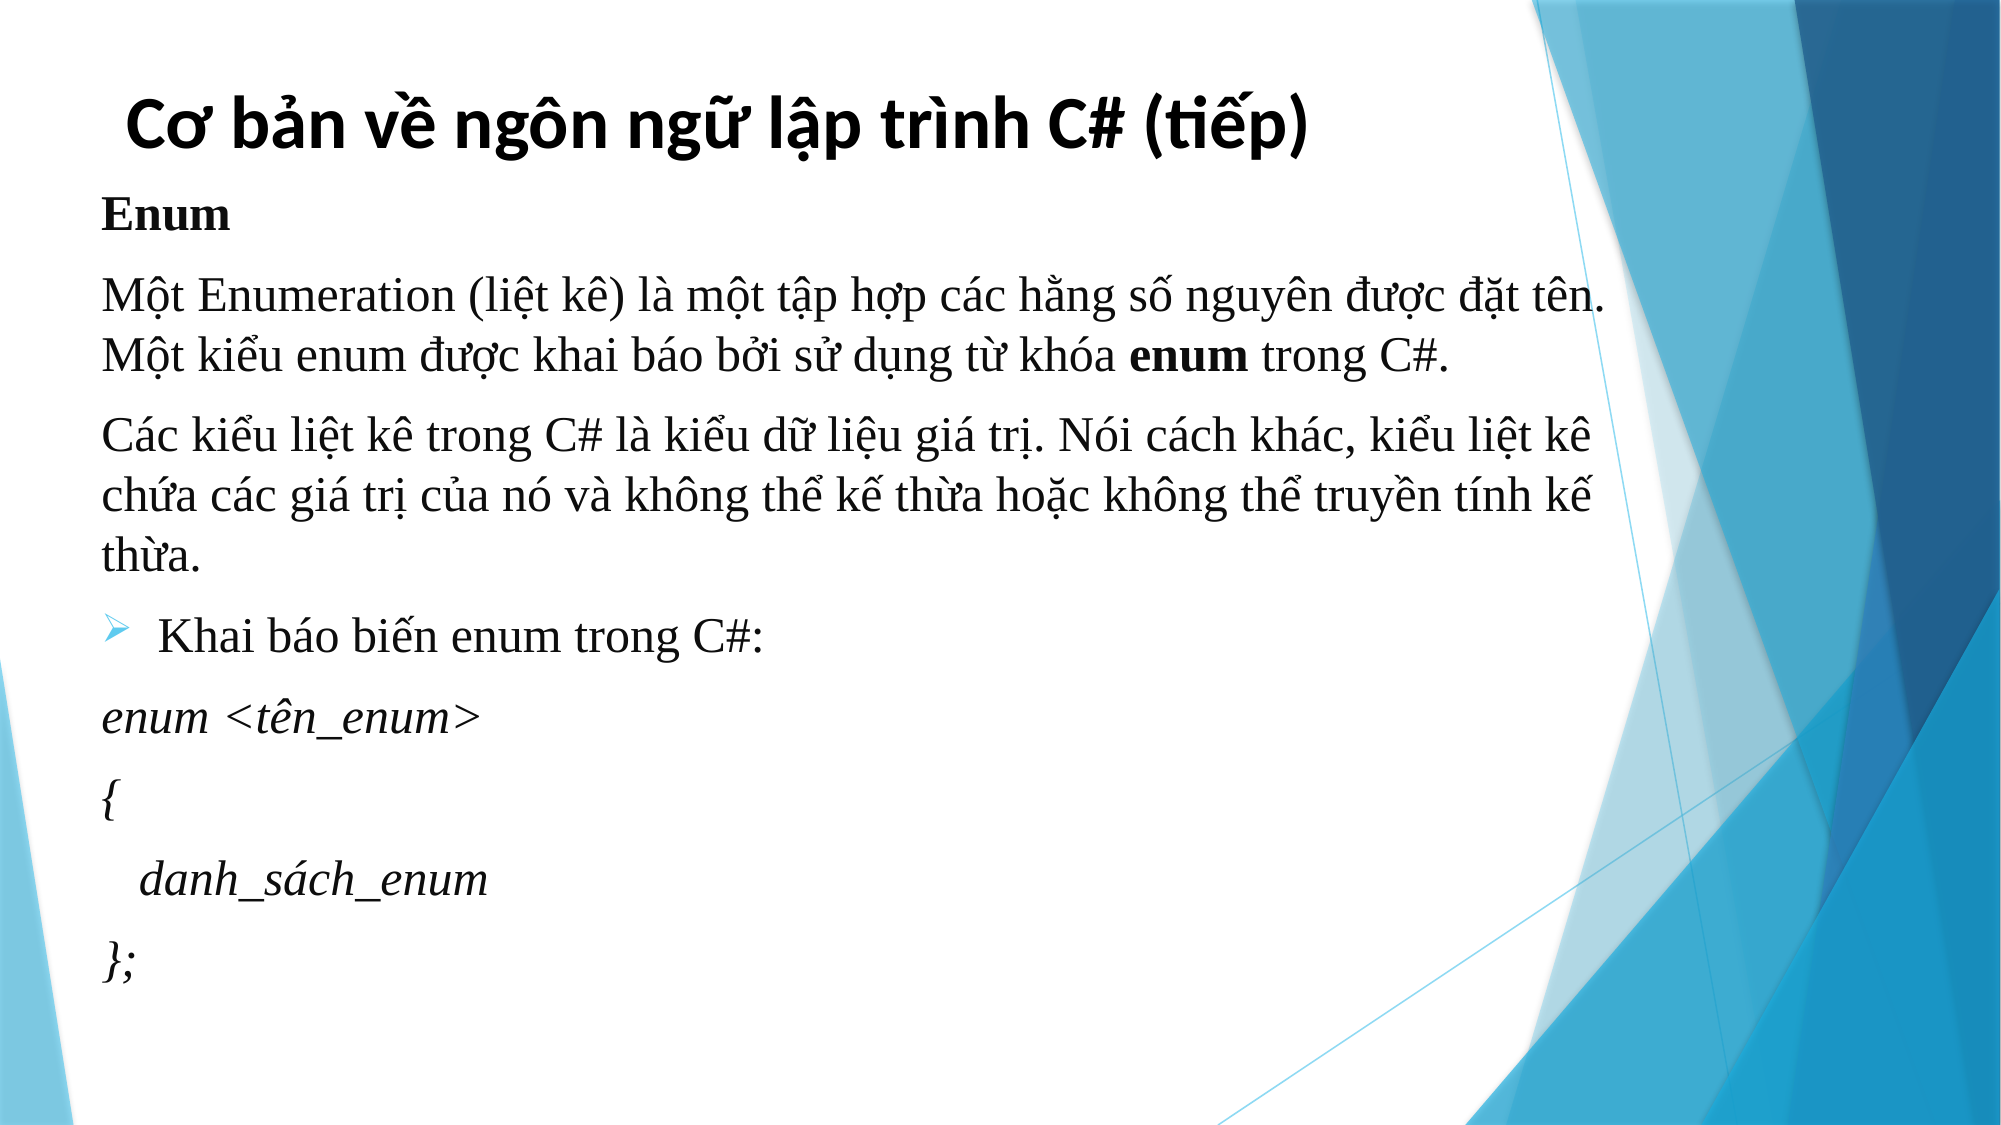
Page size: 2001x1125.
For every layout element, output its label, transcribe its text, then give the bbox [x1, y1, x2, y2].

title Cơ bản về ngôn ngữ lập trình C# (tiếp) [111, 65, 1522, 172]
list Enum Một Enumeration (liệt kê) là một tập hợp các hằng số nguyên được đặt tên. Một kiểu enum được khai báo bởi sử dụng từ khóa enum trong C#. Các kiểu liệt kê trong C# là kiểu dữ liệu giá trị. Nói cách khác, kiểu liệt kê chứa các giá trị của nó và không thể kế thừa hoặc không thể truyền tính kế thừa. Khai báo biến enum trong C#: enum <tên_enum> { danh_sách_enum }; [86, 172, 1632, 1082]
